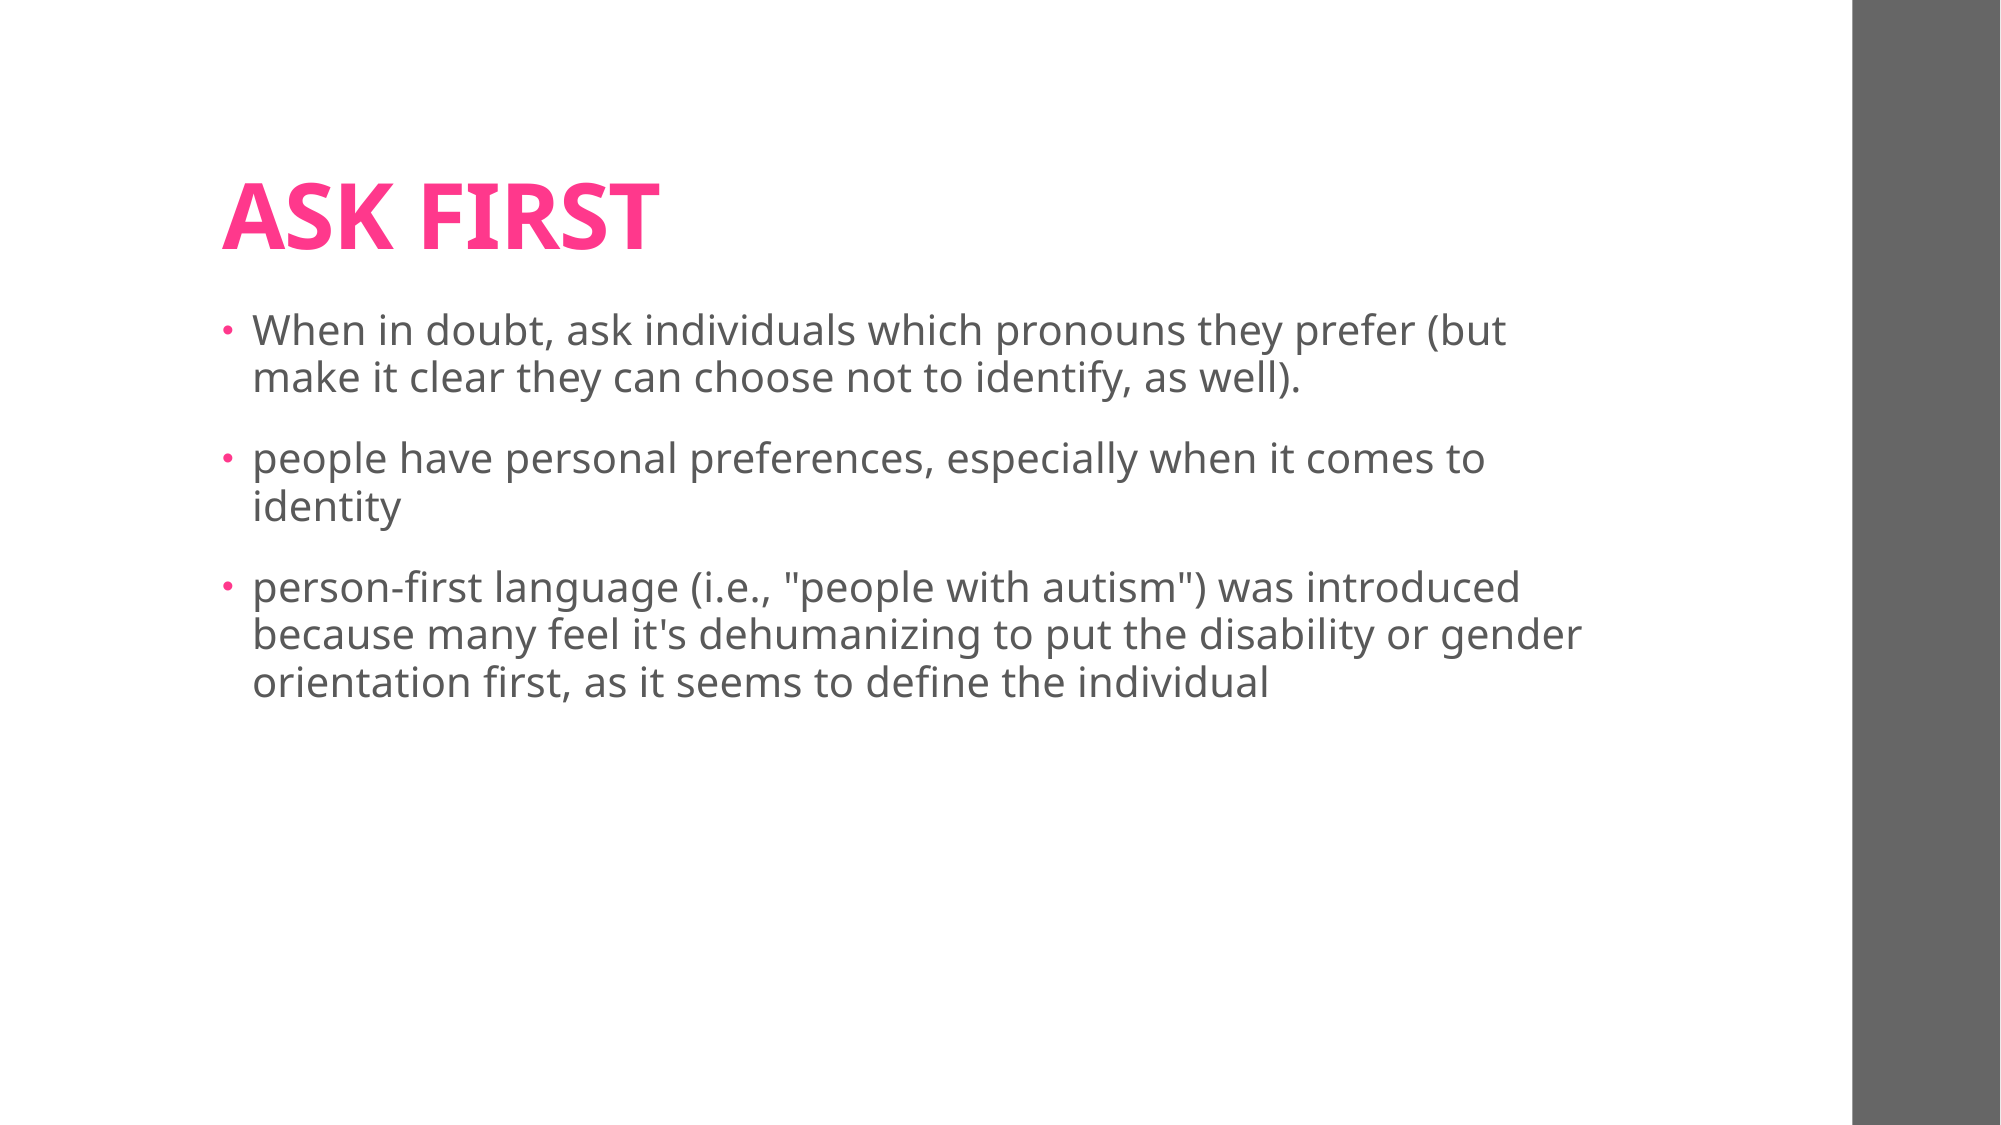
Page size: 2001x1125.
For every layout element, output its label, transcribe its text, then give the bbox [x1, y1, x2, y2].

list When in doubt, ask individuals which pronouns they prefer (but make it clear they can choose not to identify, as well). people have personal preferences, especially when it comes to identity person-first language (i.e., "people with autism") was introduced because many feel it's dehumanizing to put the disability or gender orientation first, as it seems to define the individual [206, 299, 1617, 1014]
title ASK FIRST [206, 43, 1797, 278]
